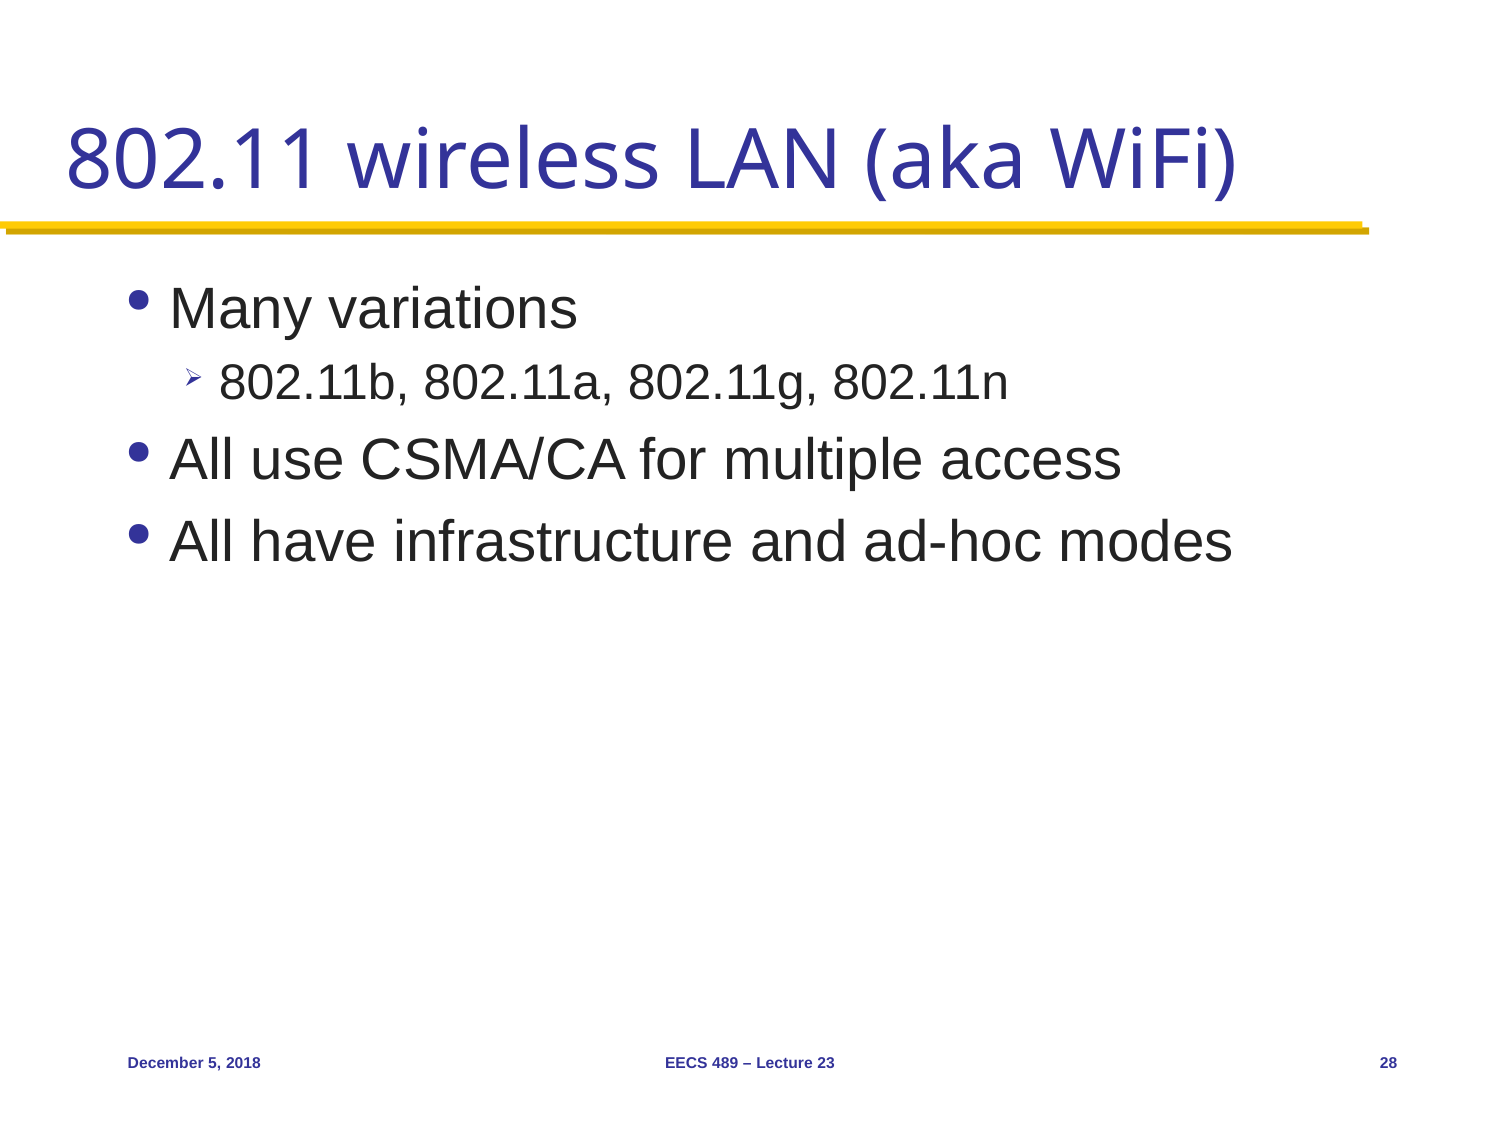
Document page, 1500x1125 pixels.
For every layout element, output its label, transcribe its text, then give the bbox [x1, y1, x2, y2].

list Many variations 802.11b, 802.11a, 802.11g, 802.11n All use CSMA/CA for multiple access All have infrastructure and ad-hoc modes [112, 262, 1413, 988]
title 802.11 wireless LAN (aka WiFi) [49, 24, 1451, 213]
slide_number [112, 1024, 426, 1101]
slide_number 28 [1312, 1024, 1413, 1101]
footer EECS 489 – Lecture 23 [512, 1024, 988, 1101]
